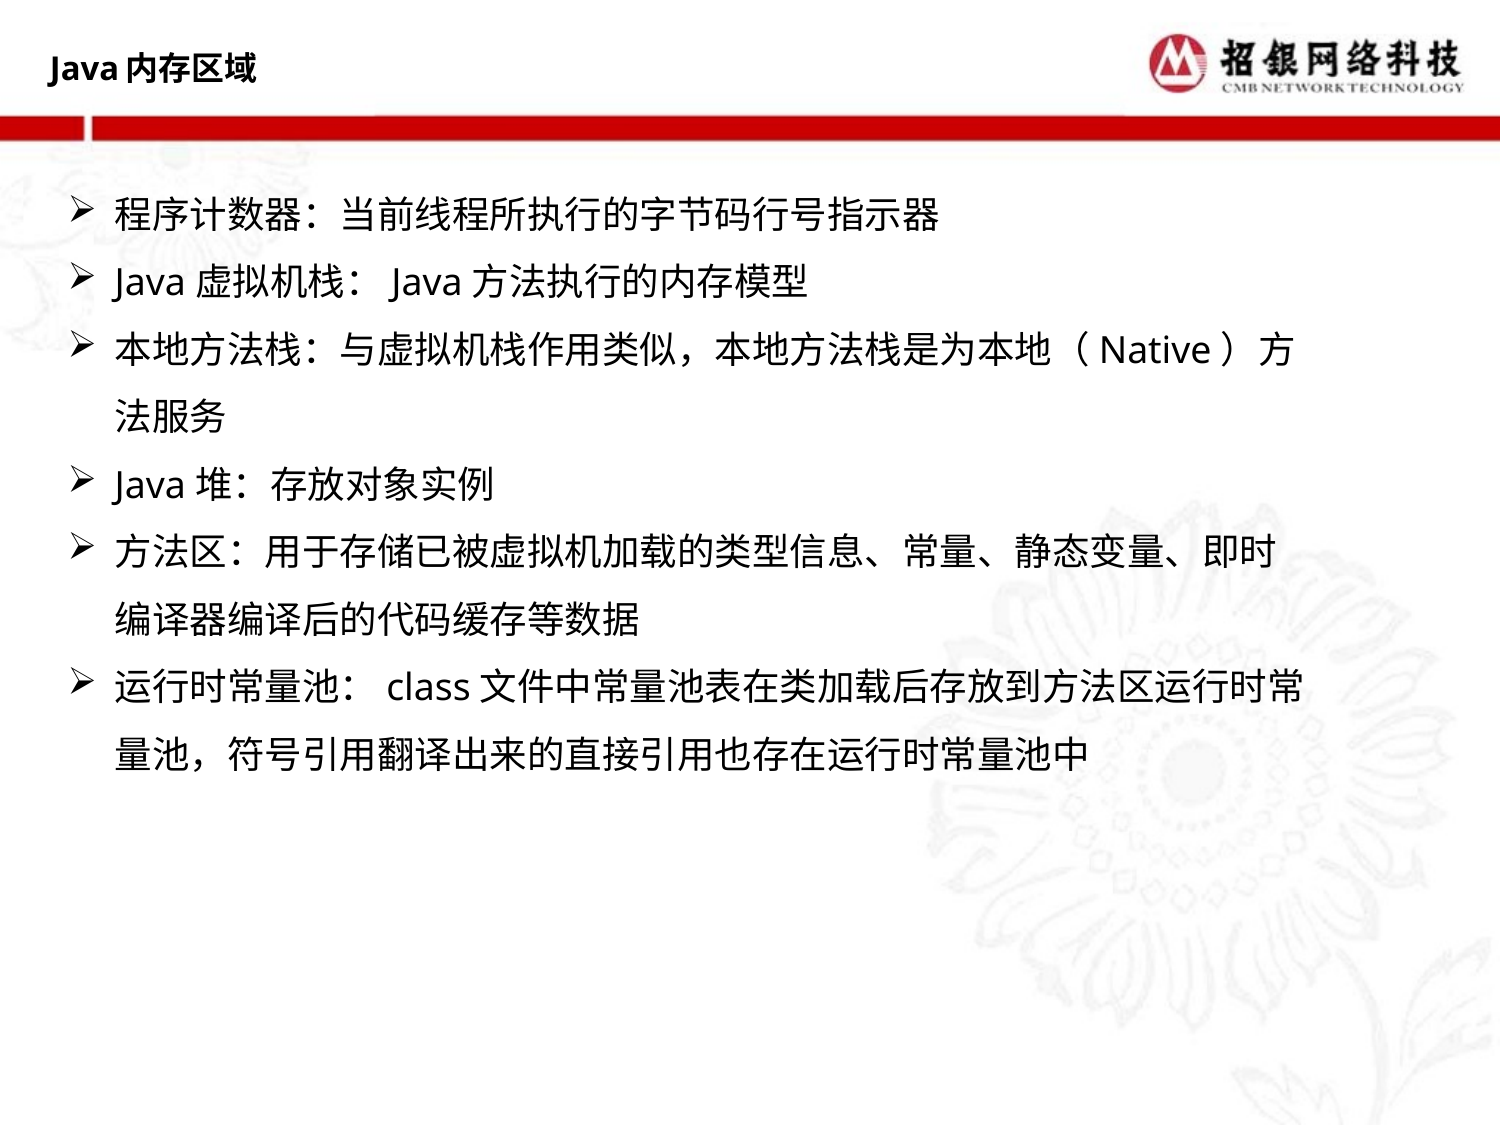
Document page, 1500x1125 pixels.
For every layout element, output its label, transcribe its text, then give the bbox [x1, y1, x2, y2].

picture [0, 0, 1500, 1125]
text_box Java内存区域 [35, 35, 602, 99]
text_box 程序计数器：当前线程所执行的字节码行号指示器 Java虚拟机栈：Java方法执行的内存模型 本地方法栈：与虚拟机栈作用类似，本地方法栈是为本地（Native）方法服务 Java堆：存放对象实例 方法区：用于存储已被虚拟机加载的类型信息、常量、静态变量、即时编译器编译后的代码缓存等数据 运行时常量池：class文件中常量池表在类加载后存放到方法区运行时常量池，符号引用翻译出来的直接引用也存在运行时常量池中 [53, 160, 1329, 784]
